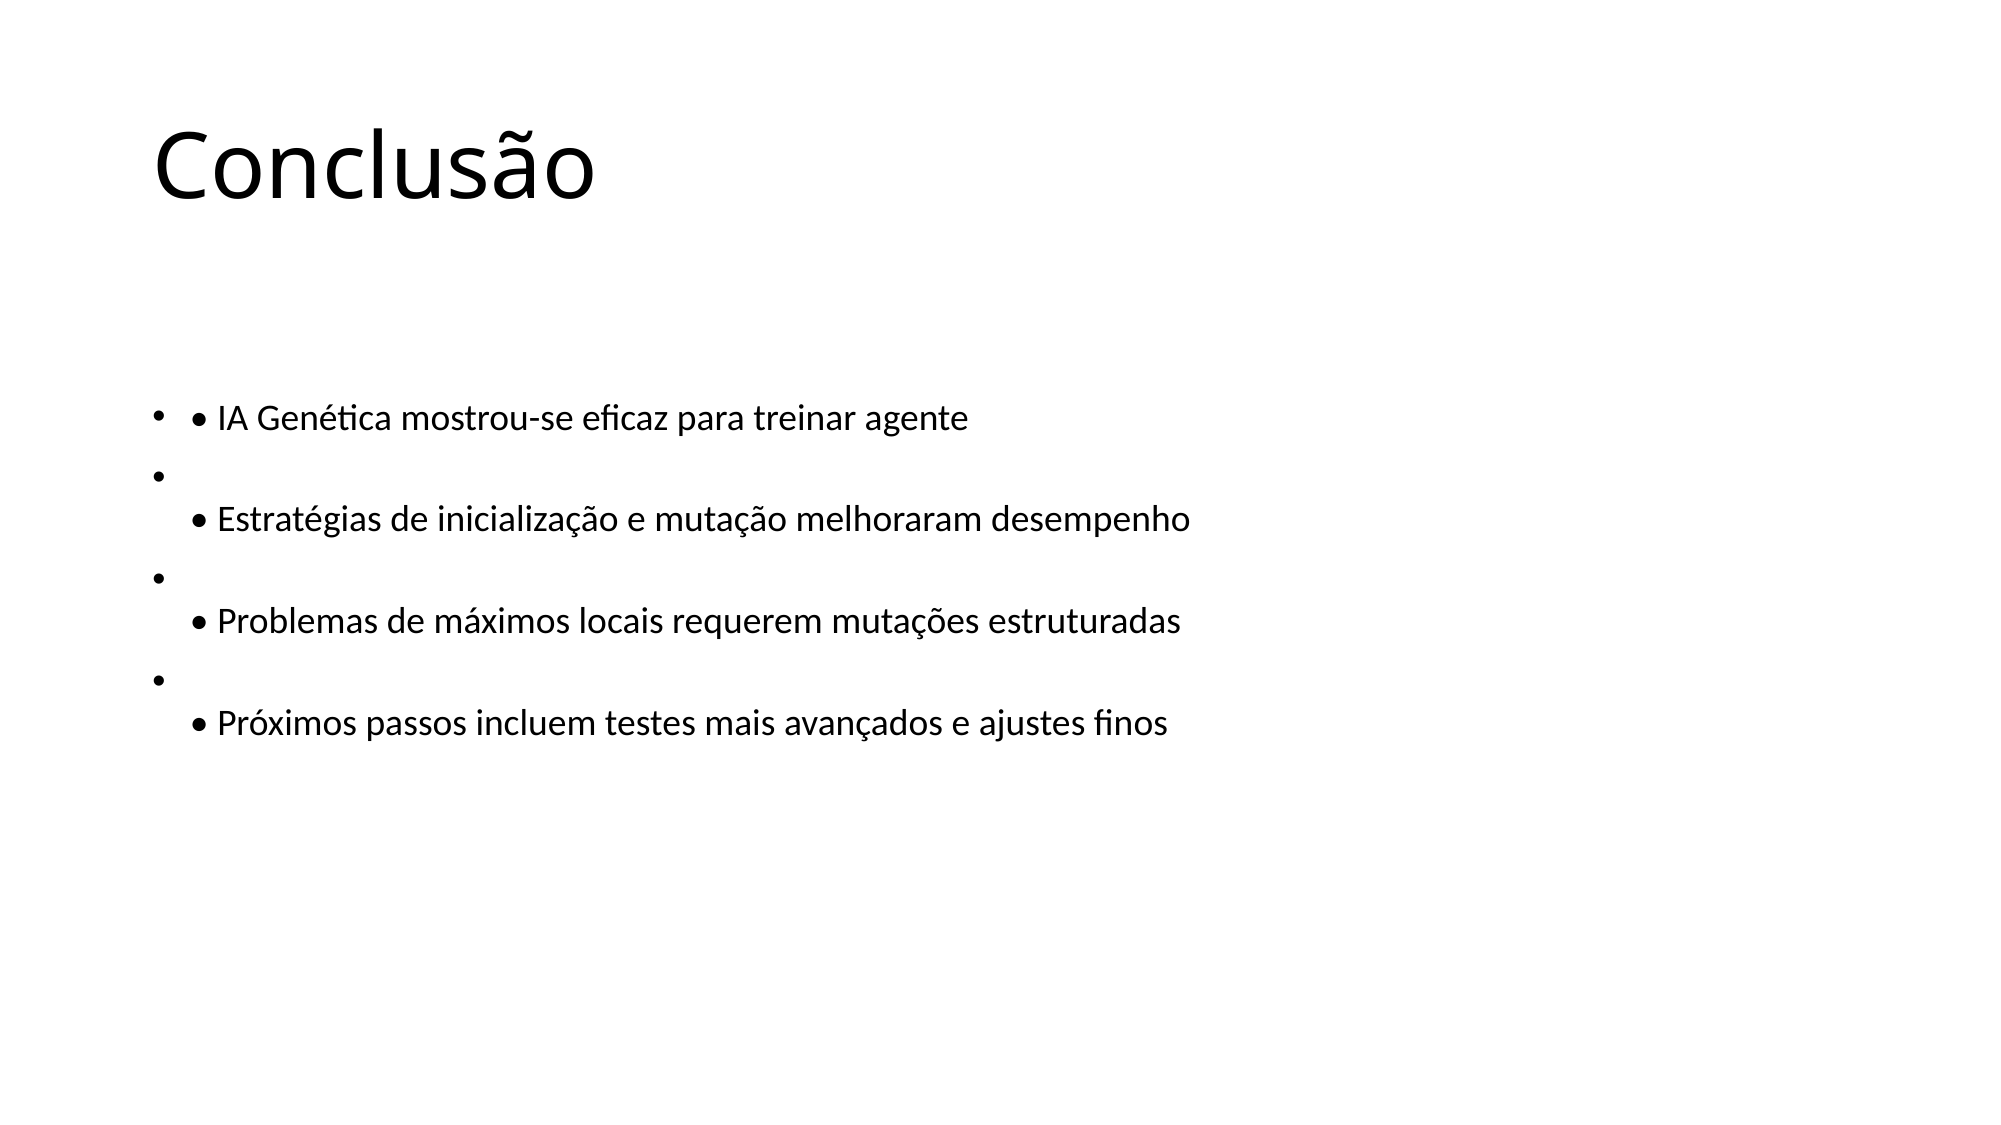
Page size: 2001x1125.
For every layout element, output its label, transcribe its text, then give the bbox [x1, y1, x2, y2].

title Conclusão [137, 59, 1863, 278]
list • IA Genética mostrou-se eficaz para treinar agente • Estratégias de inicialização e mutação melhoraram desempenho • Problemas de máximos locais requerem mutações estruturadas • Próximos passos incluem testes mais avançados e ajustes finos [137, 299, 1863, 1014]
